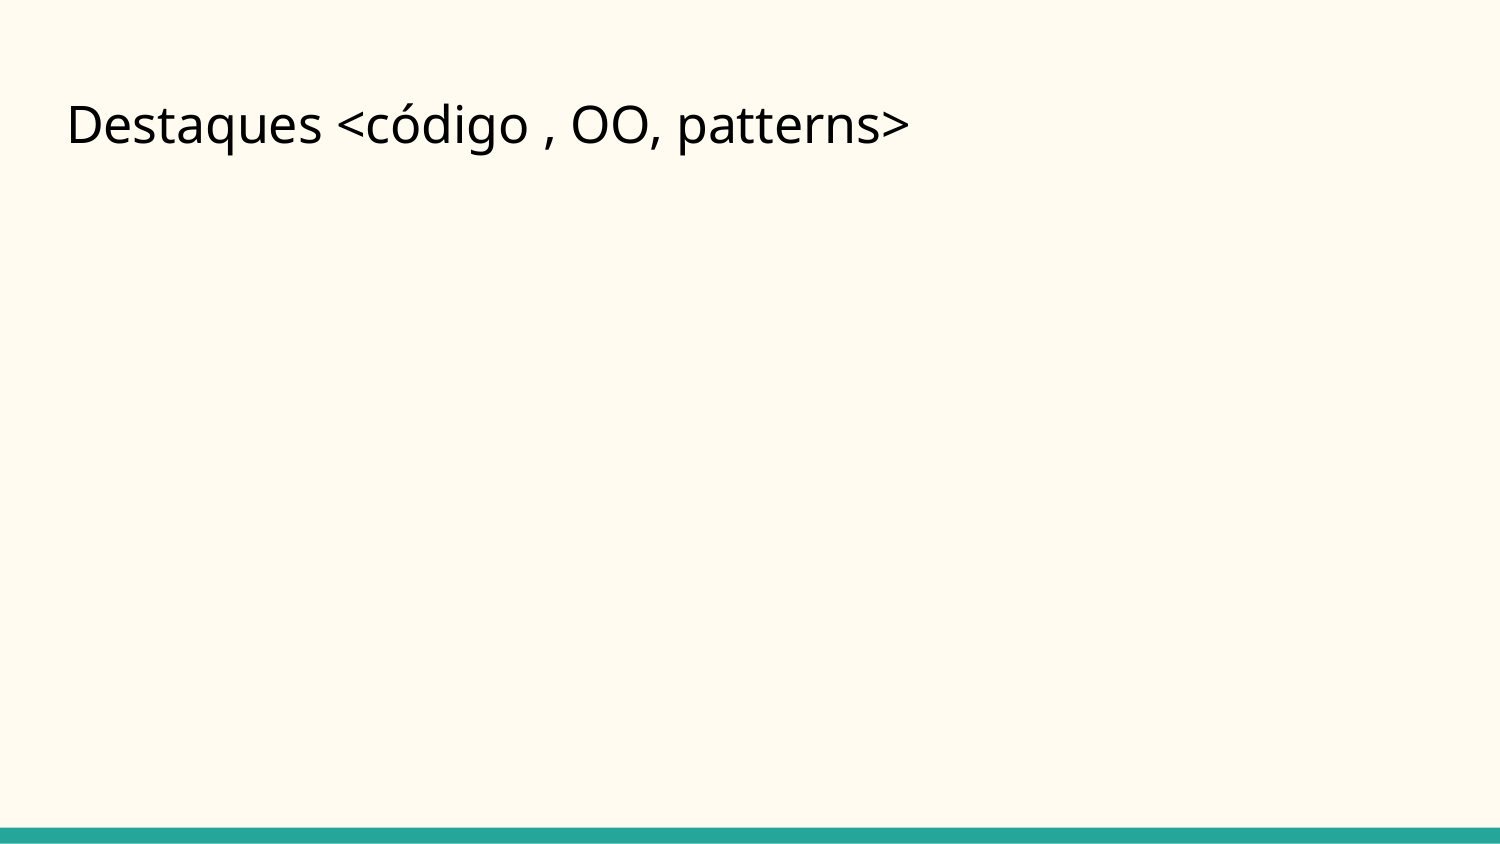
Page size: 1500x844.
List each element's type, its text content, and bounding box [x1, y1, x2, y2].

title Destaques <código , OO, patterns> [51, 72, 1449, 174]
